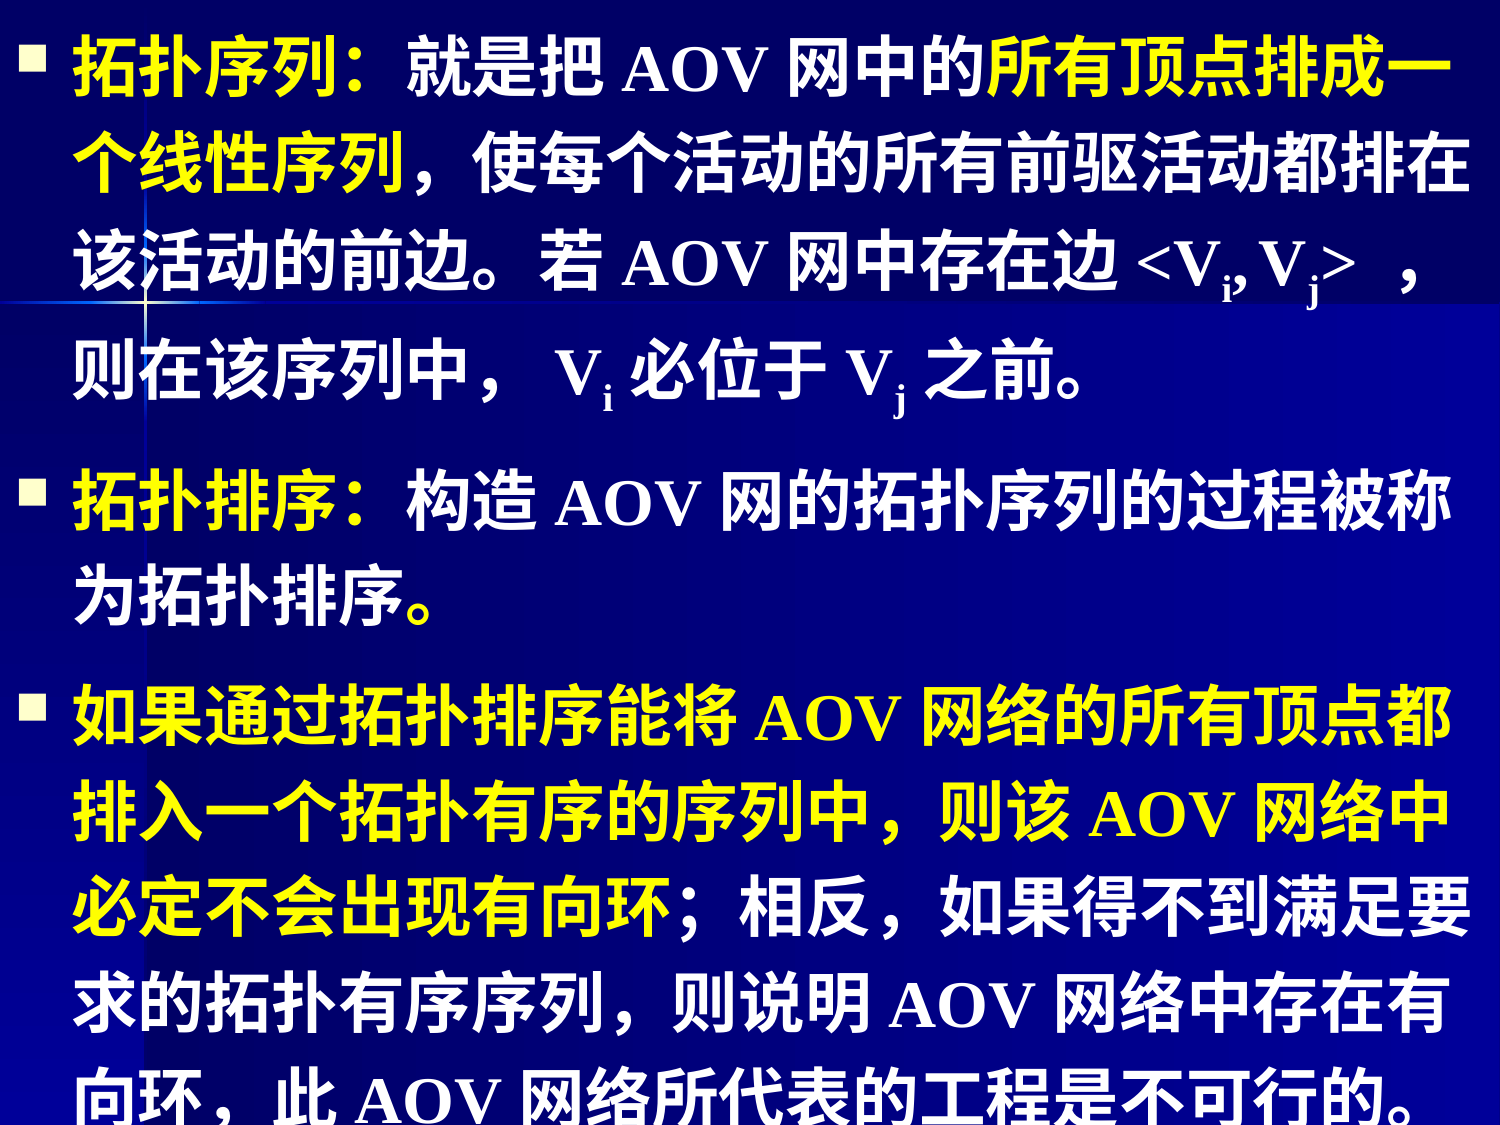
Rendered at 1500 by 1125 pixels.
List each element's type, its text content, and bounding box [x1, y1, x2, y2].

list 拓扑序列：就是把AOV网中的所有顶点排成一个线性序列，使每个活动的所有前驱活动都排在该活动的前边。若AOV网中存在边<Vi, Vj> ，则在该序列中，Vi必位于Vj之前。 拓扑排序：构造AOV网的拓扑序列的过程被称为拓扑排序。 如果通过拓扑排序能将AOV网络的所有顶点都排入一个拓扑有序的序列中，则该AOV网络中必定不会出现有向环；相反，如果得不到满足要求的拓扑有序序列，则说明AOV网络中存在有向环，此AOV网络所代表的工程是不可行的。 [0, 1, 1500, 1125]
